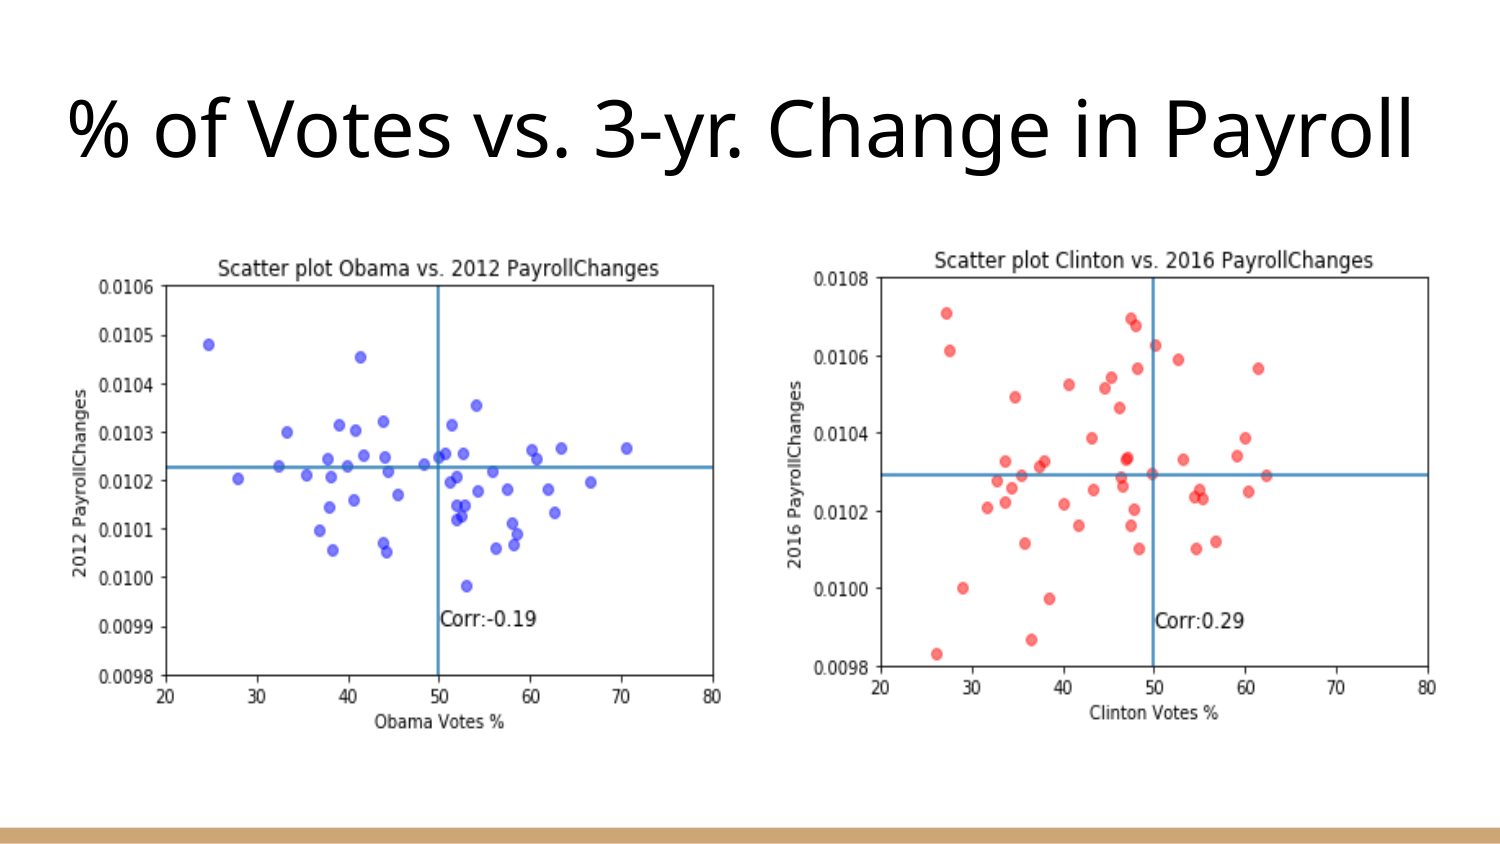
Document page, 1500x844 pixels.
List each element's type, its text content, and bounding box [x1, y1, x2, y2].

picture [777, 237, 1450, 734]
title % of Votes vs. 3-yr. Change in Payroll [51, 51, 1449, 189]
picture [62, 246, 735, 743]
